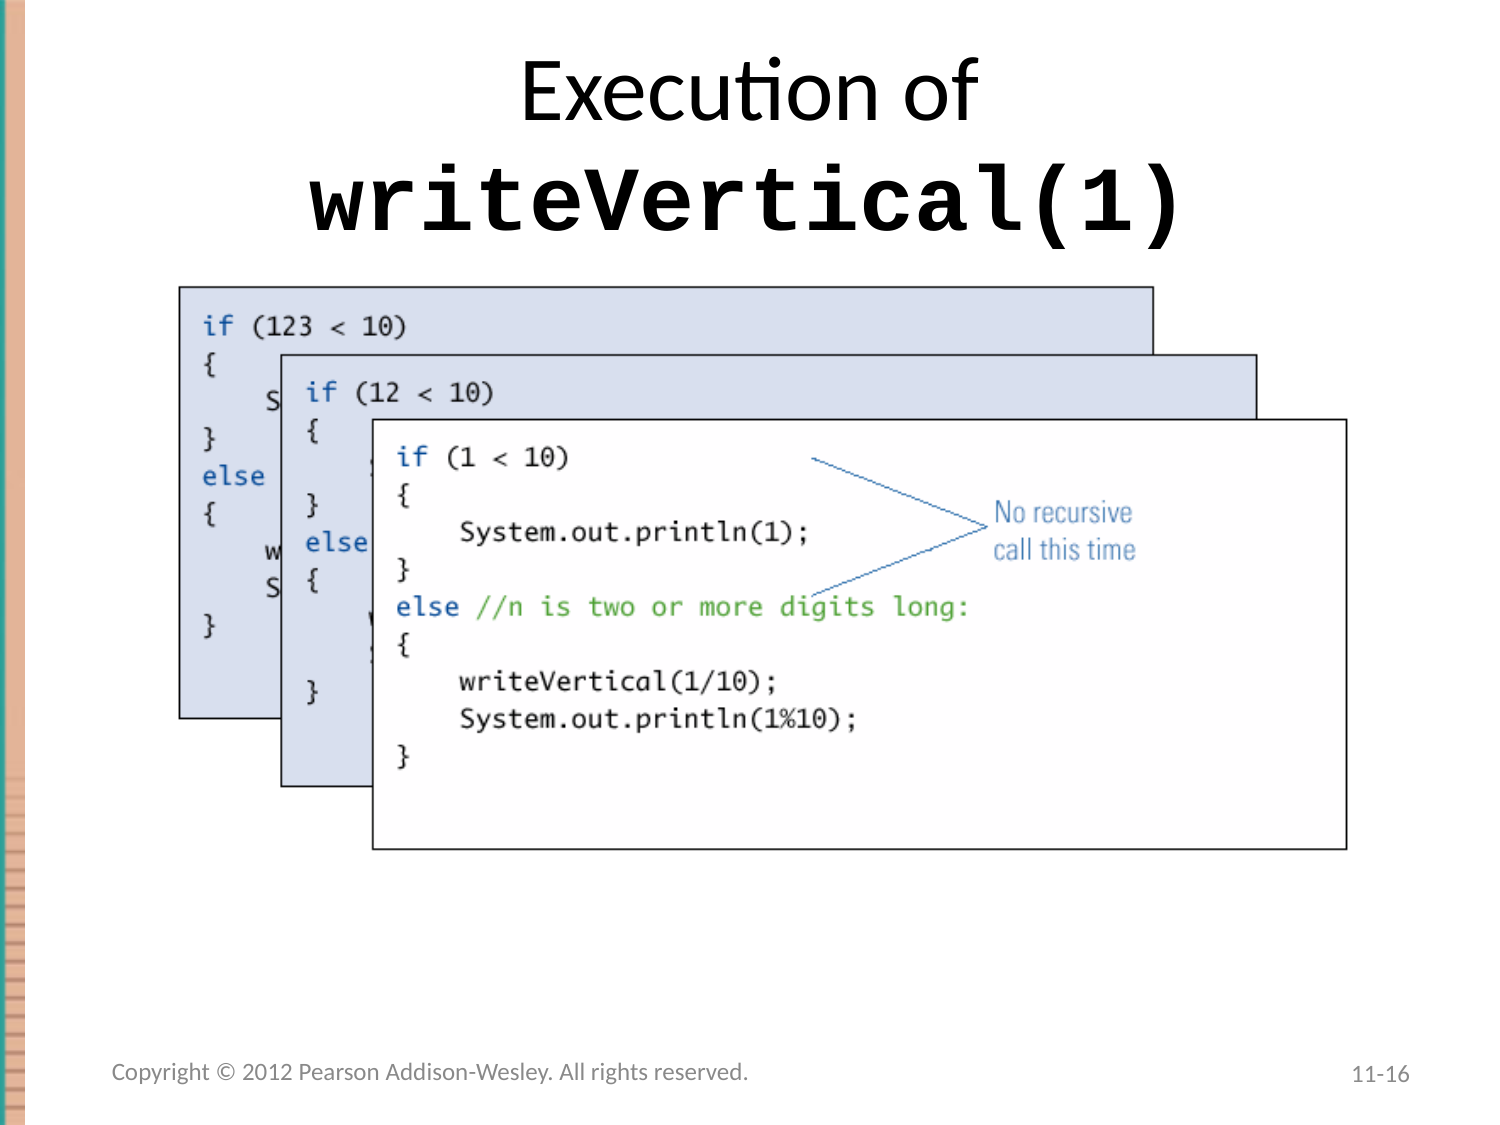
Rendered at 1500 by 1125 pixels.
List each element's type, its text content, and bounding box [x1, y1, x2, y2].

picture [0, 0, 25, 1125]
slide_number 11-16 [1074, 1042, 1425, 1103]
picture [162, 273, 1363, 864]
footer Copyright © 2012 Pearson Addison-Wesley. All rights reserved. [75, 1040, 788, 1100]
title Execution of writeVertical(1) [74, 44, 1426, 233]
